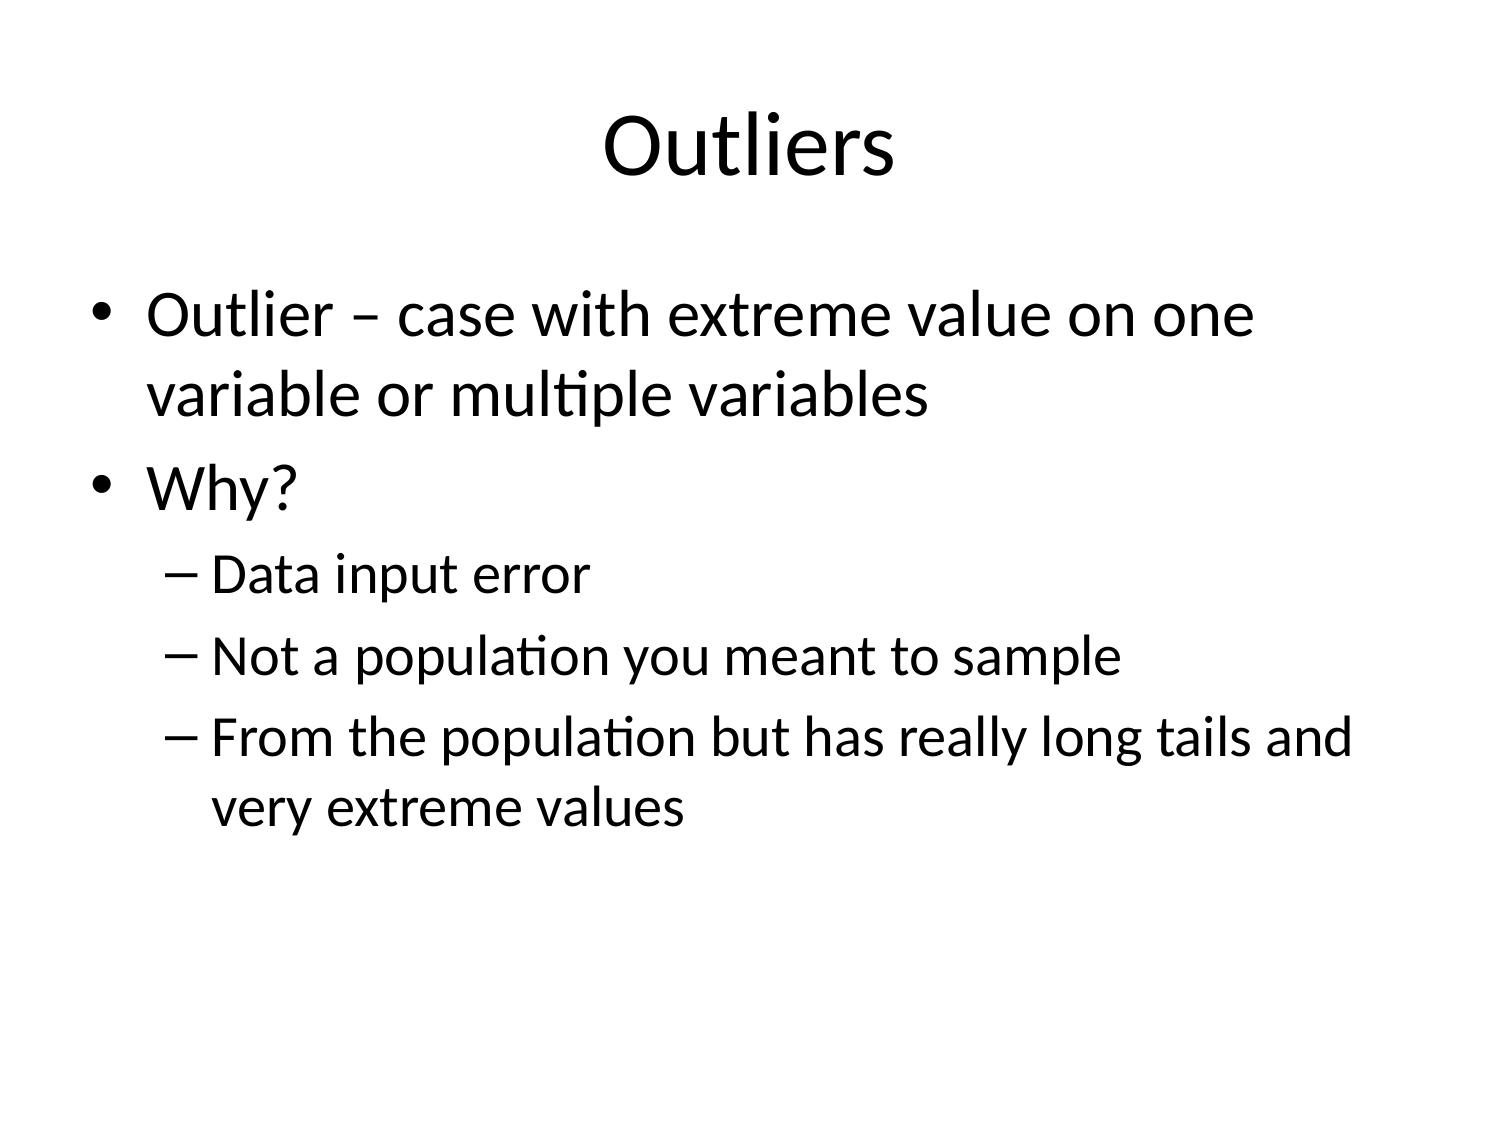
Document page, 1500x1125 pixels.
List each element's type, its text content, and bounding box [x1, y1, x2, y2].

title Outliers [75, 45, 1425, 233]
list Outlier – case with extreme value on one variable or multiple variables Why? Data input error Not a population you meant to sample From the population but has really long tails and very extreme values [75, 262, 1425, 1005]
